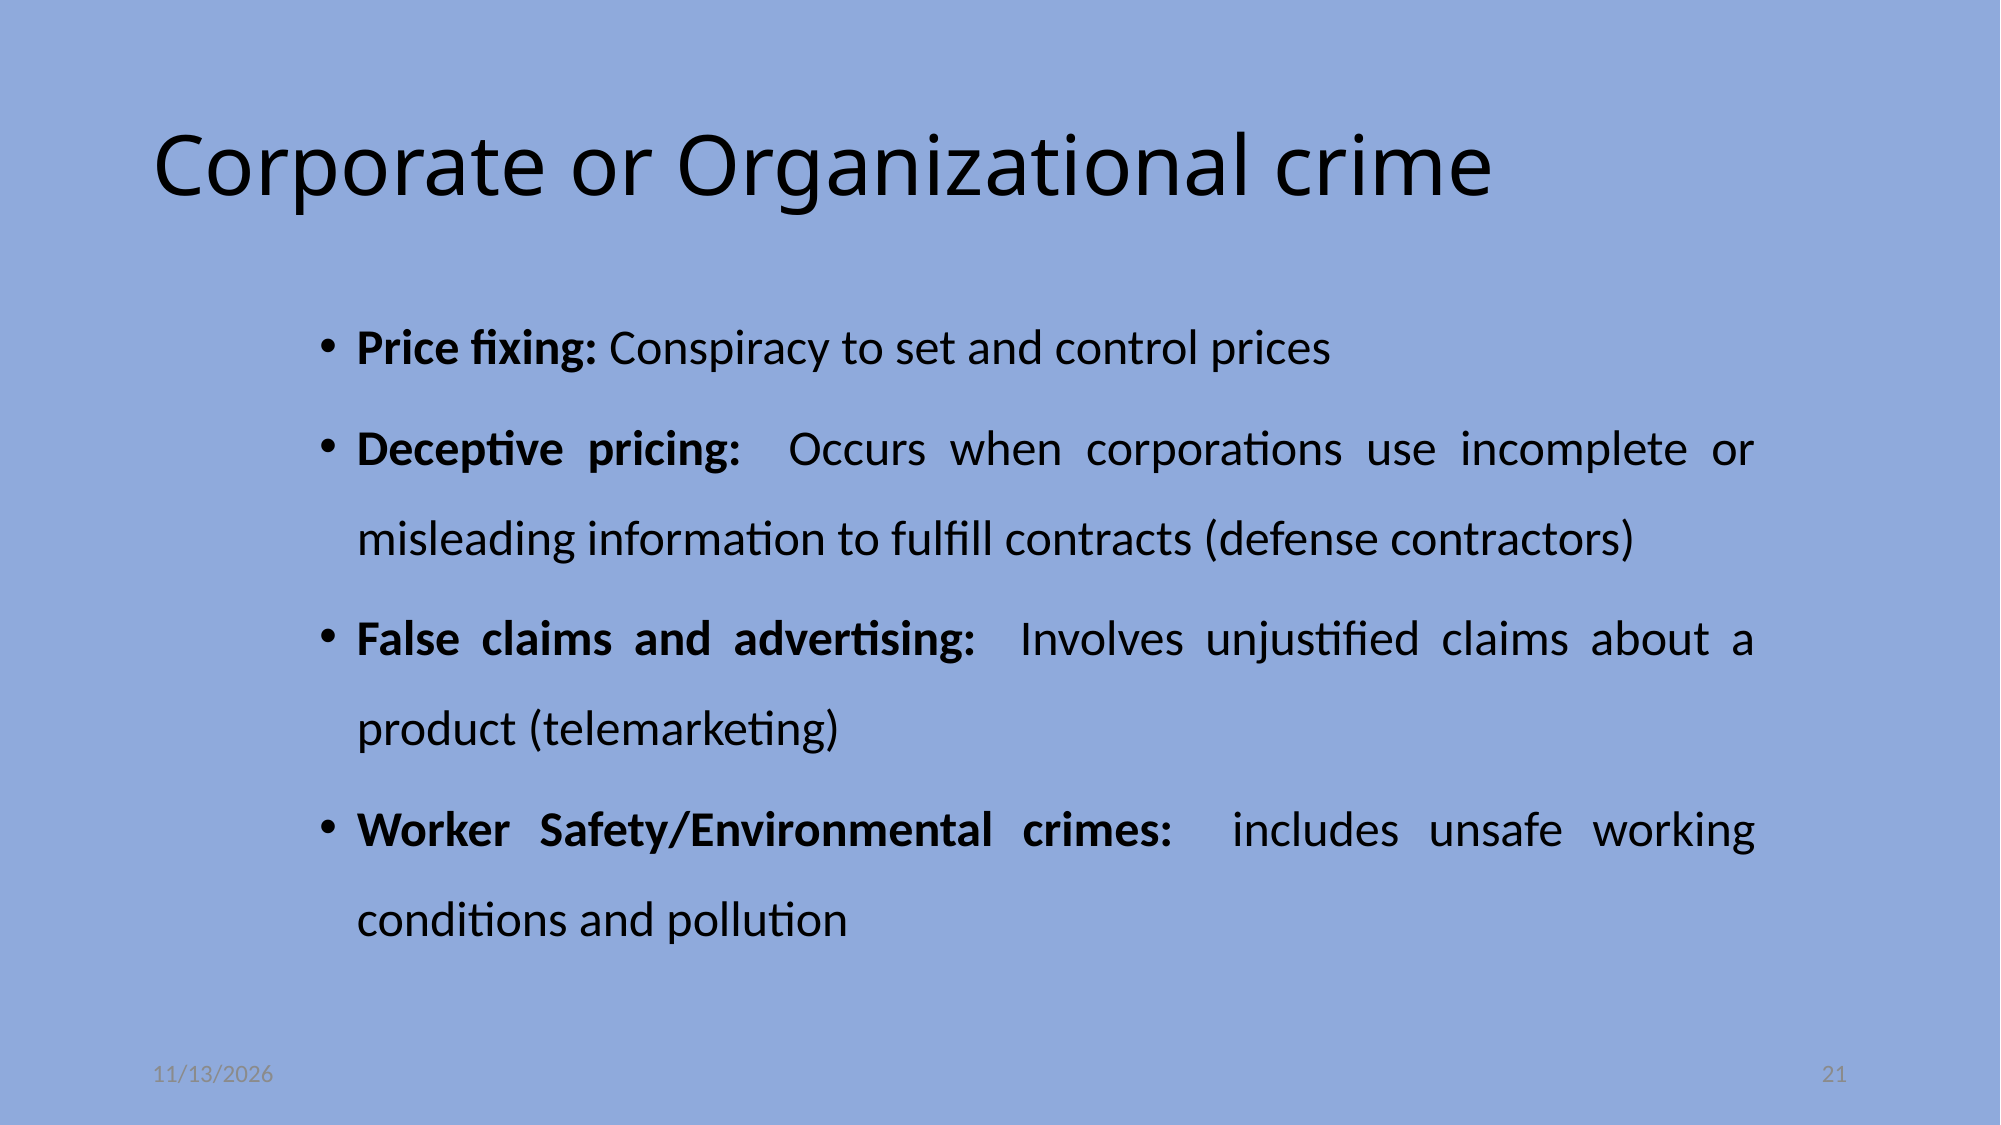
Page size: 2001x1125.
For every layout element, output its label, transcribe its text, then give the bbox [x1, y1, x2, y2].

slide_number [137, 1042, 588, 1103]
list Price fixing: Conspiracy to set and control prices Deceptive pricing: Occurs when corporations use incomplete or misleading information to fulfill contracts (defense contractors) False claims and advertising: Involves unjustified claims about a product (telemarketing) Worker Safety/Environmental crimes: includes unsafe working conditions and pollution [229, 277, 1771, 961]
slide_number 21 [1412, 1042, 1863, 1103]
title Corporate or Organizational crime [137, 59, 1863, 278]
